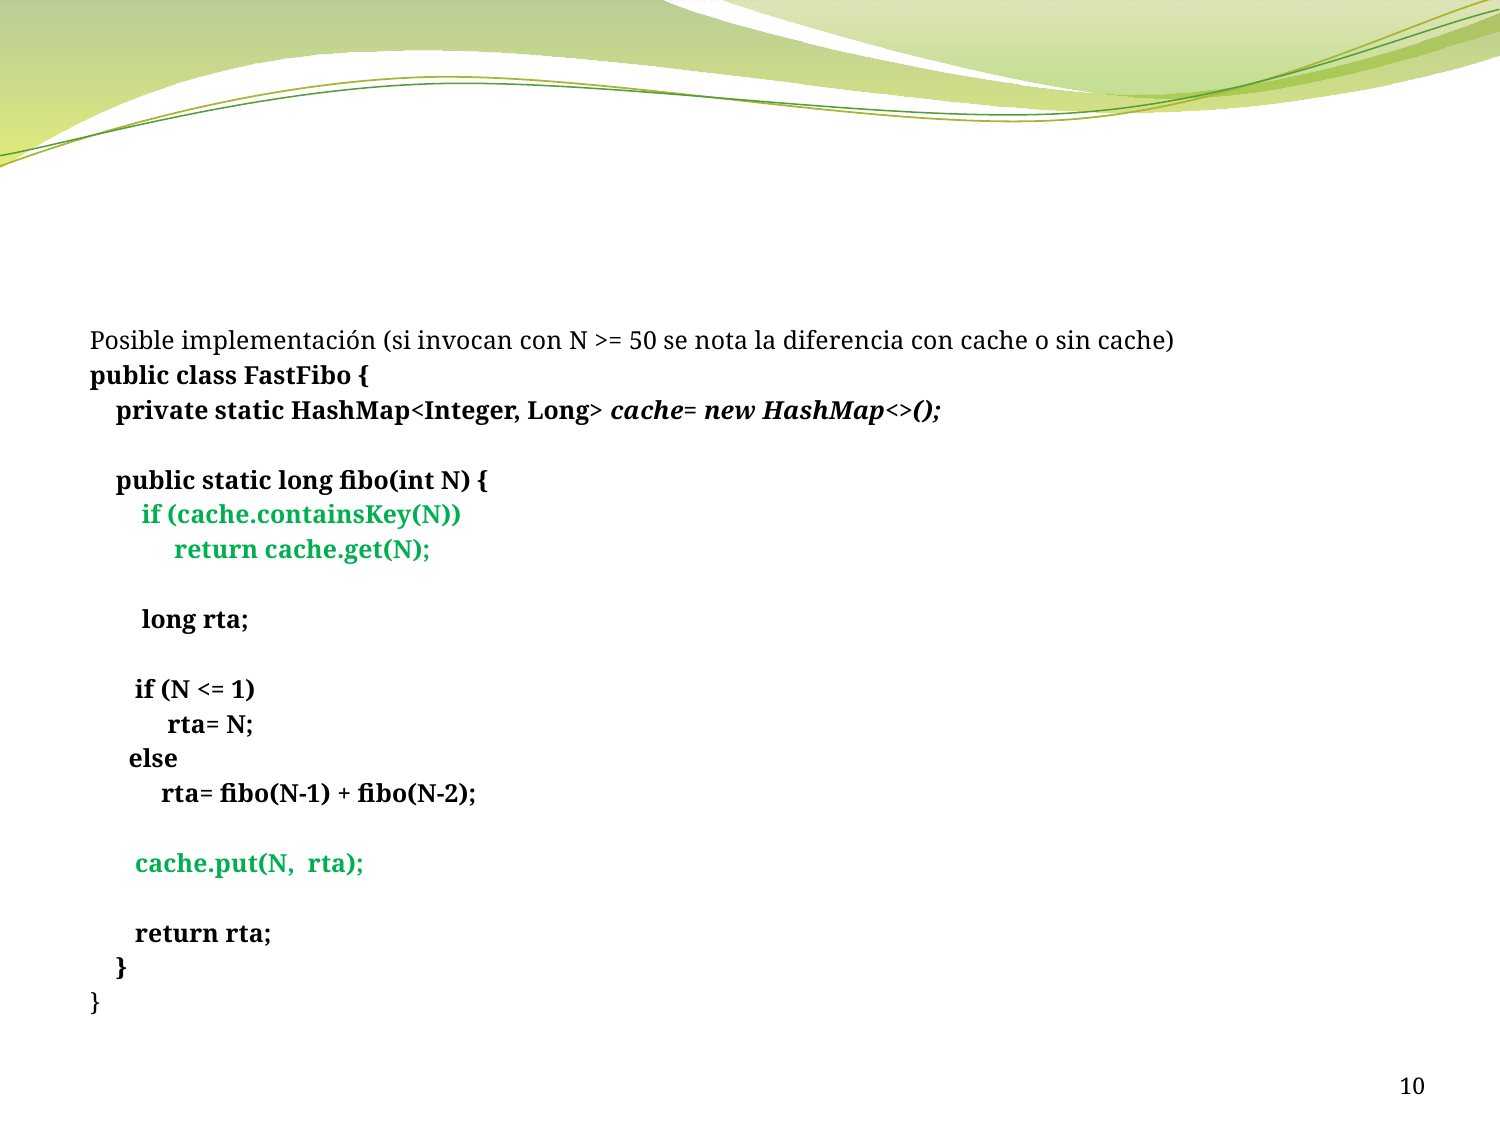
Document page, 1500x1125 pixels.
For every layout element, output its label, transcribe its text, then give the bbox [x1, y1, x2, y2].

list Posible implementación (si invocan con N >= 50 se nota la diferencia con cache o sin cache) public class FastFibo { private static HashMap<Integer, Long> cache= new HashMap<>(); public static long fibo(int N) { if (cache.containsKey(N)) return cache.get(N); long rta; if (N <= 1) rta= N; else rta= fibo(N-1) + fibo(N-2); cache.put(N, rta); return rta; } } [75, 317, 1425, 1038]
slide_number 10 [1299, 1042, 1425, 1103]
